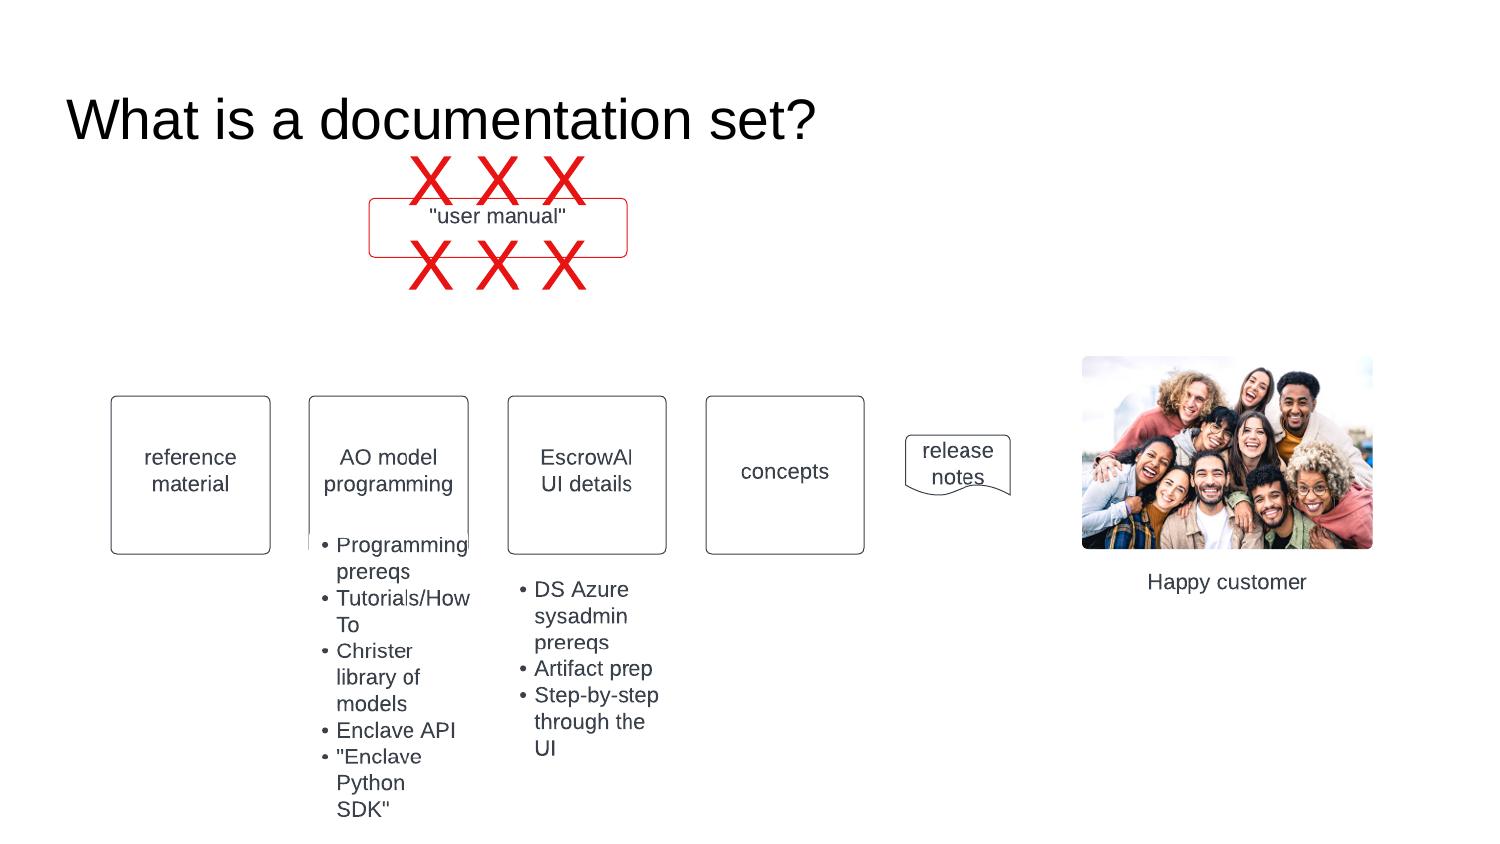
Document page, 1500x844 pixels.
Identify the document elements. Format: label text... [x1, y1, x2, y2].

title What is a documentation set? [51, 72, 1449, 167]
picture [71, 97, 1413, 844]
